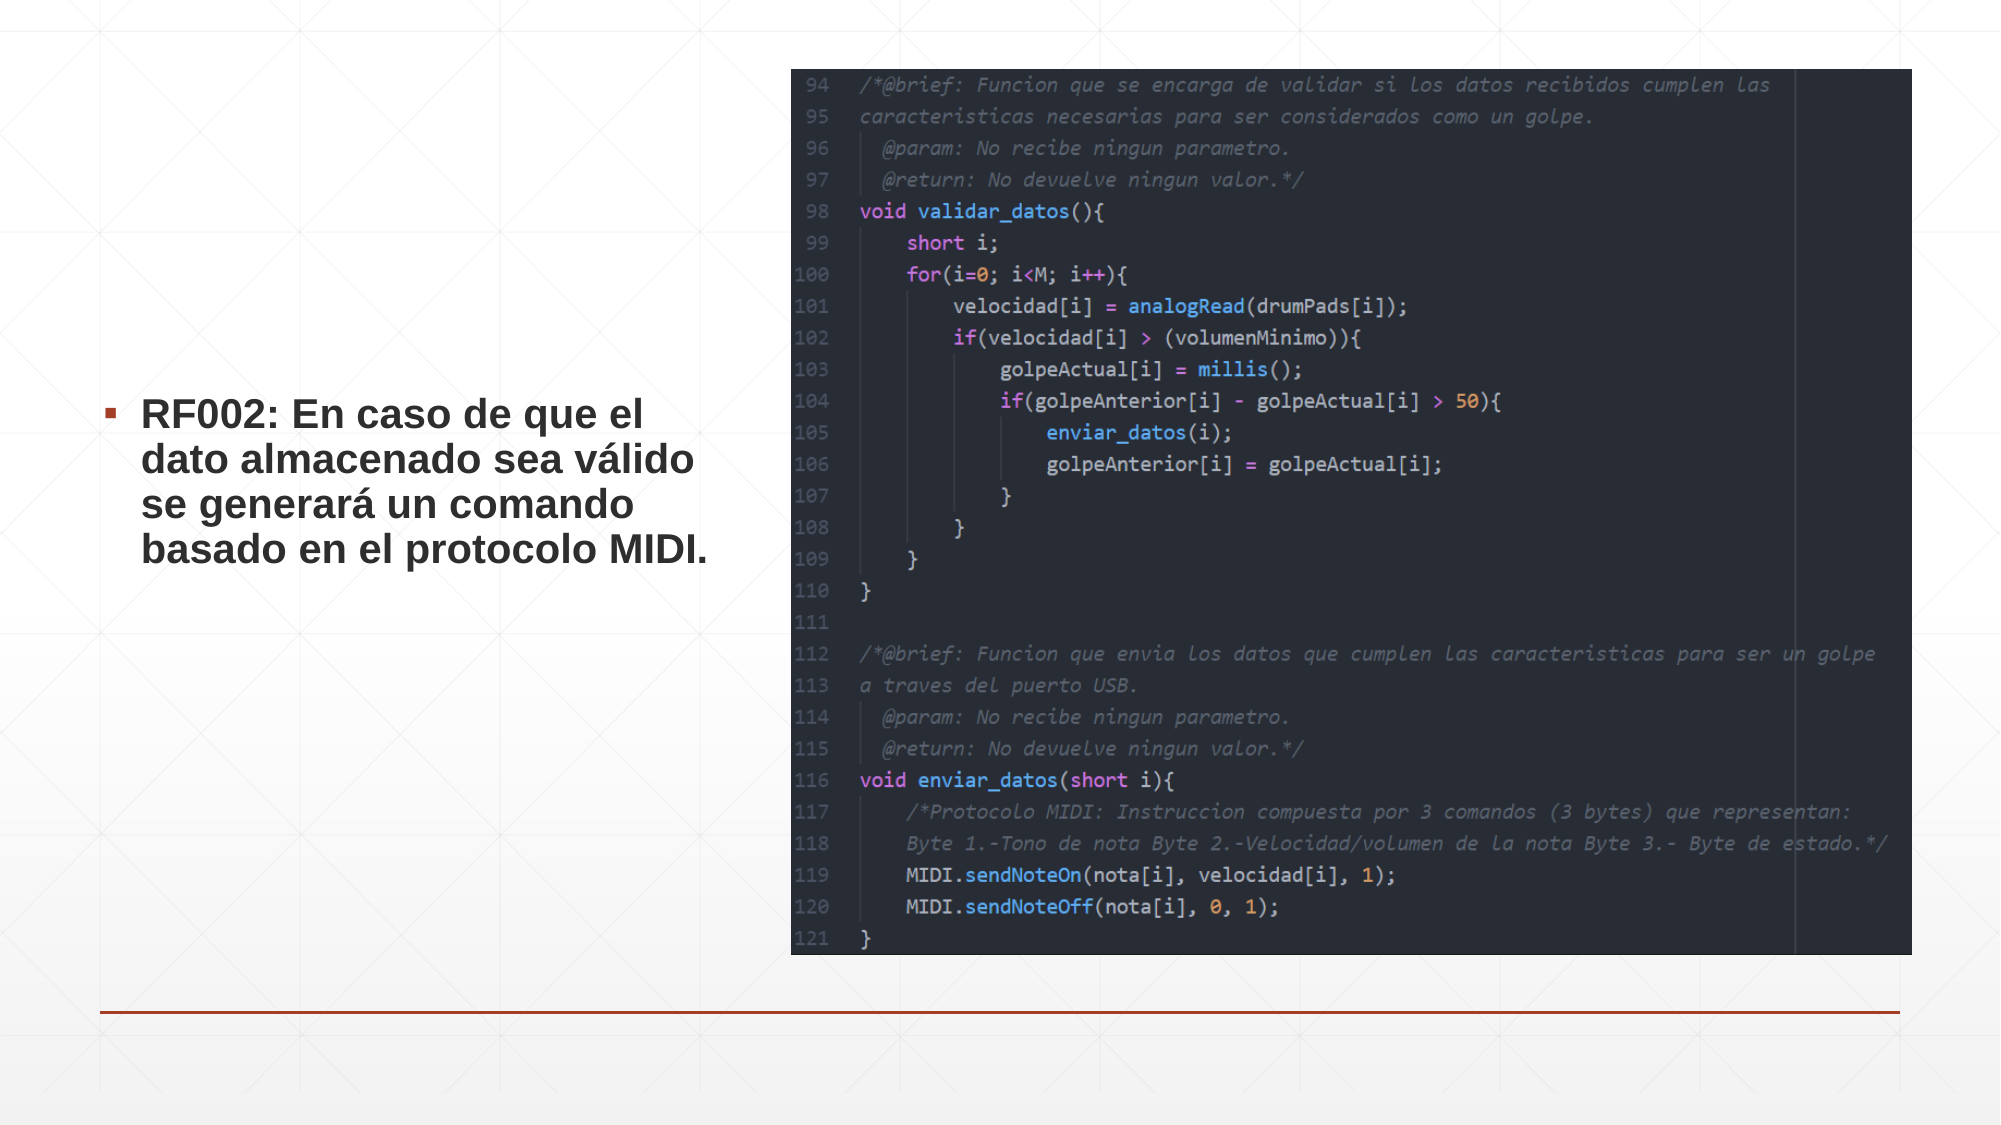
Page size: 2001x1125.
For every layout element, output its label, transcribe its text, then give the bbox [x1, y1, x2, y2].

list RF002: En caso de que el dato almacenado sea válido se generará un comando basado en el protocolo MIDI. [88, 385, 732, 610]
picture [791, 69, 1912, 955]
